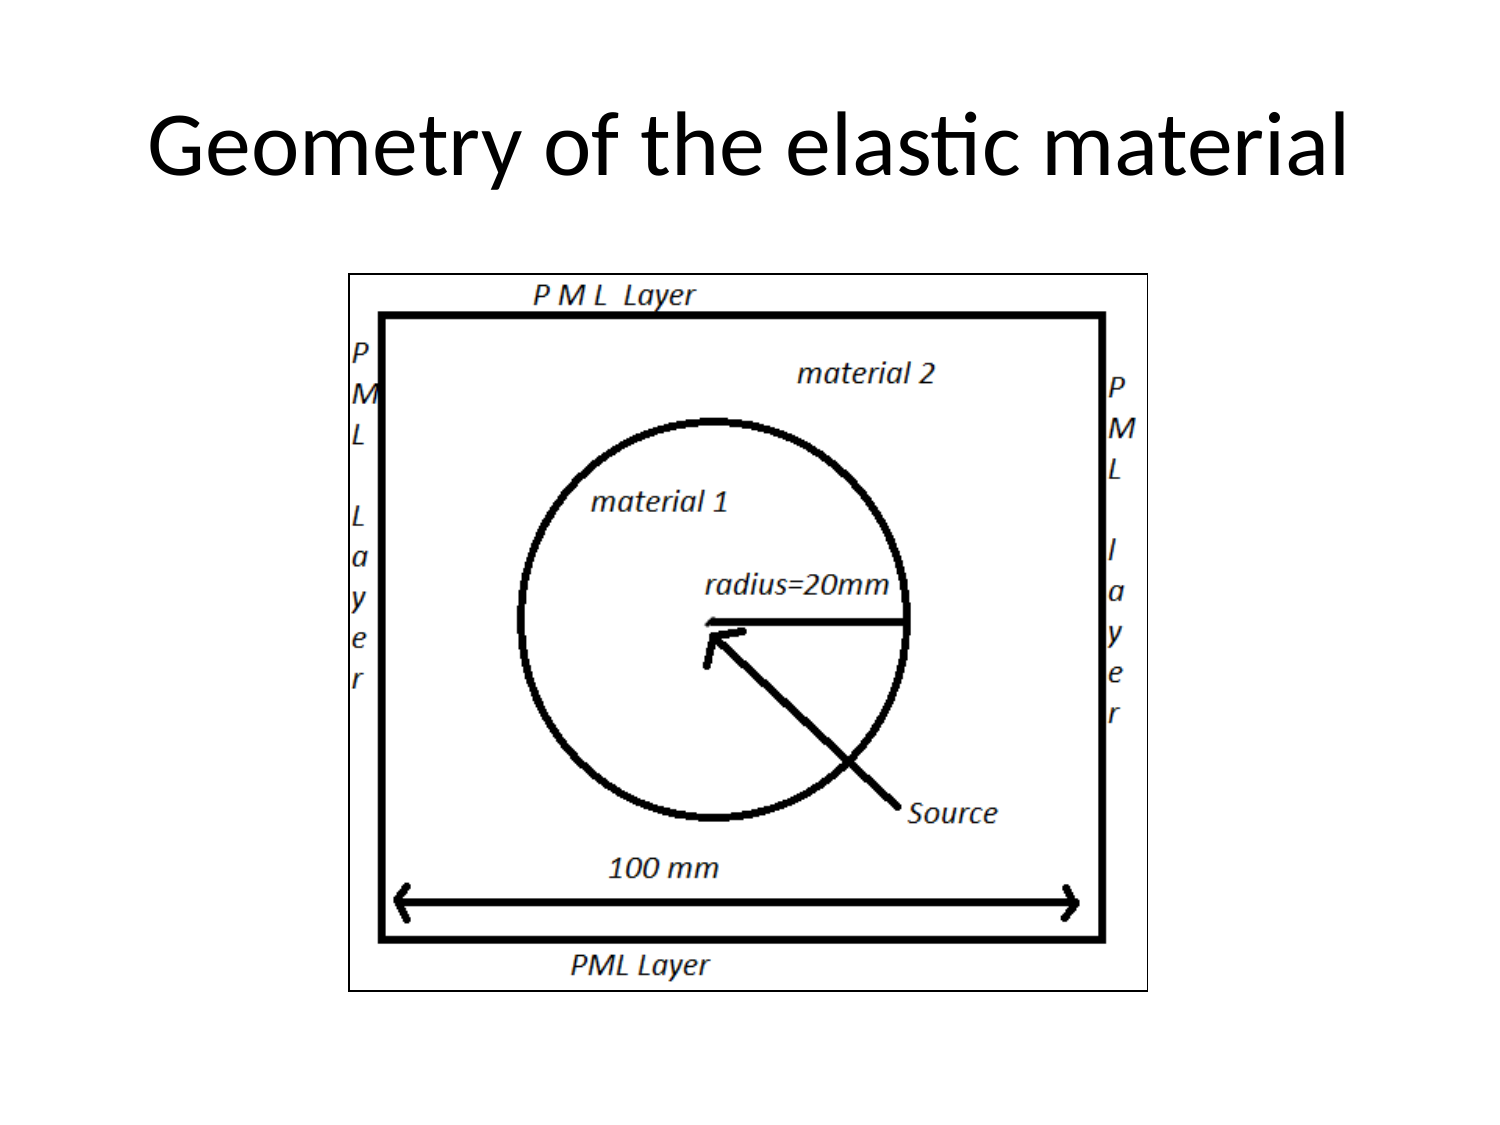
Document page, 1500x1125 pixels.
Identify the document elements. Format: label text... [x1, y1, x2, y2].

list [349, 274, 1147, 991]
title Geometry of the elastic material [75, 45, 1425, 233]
